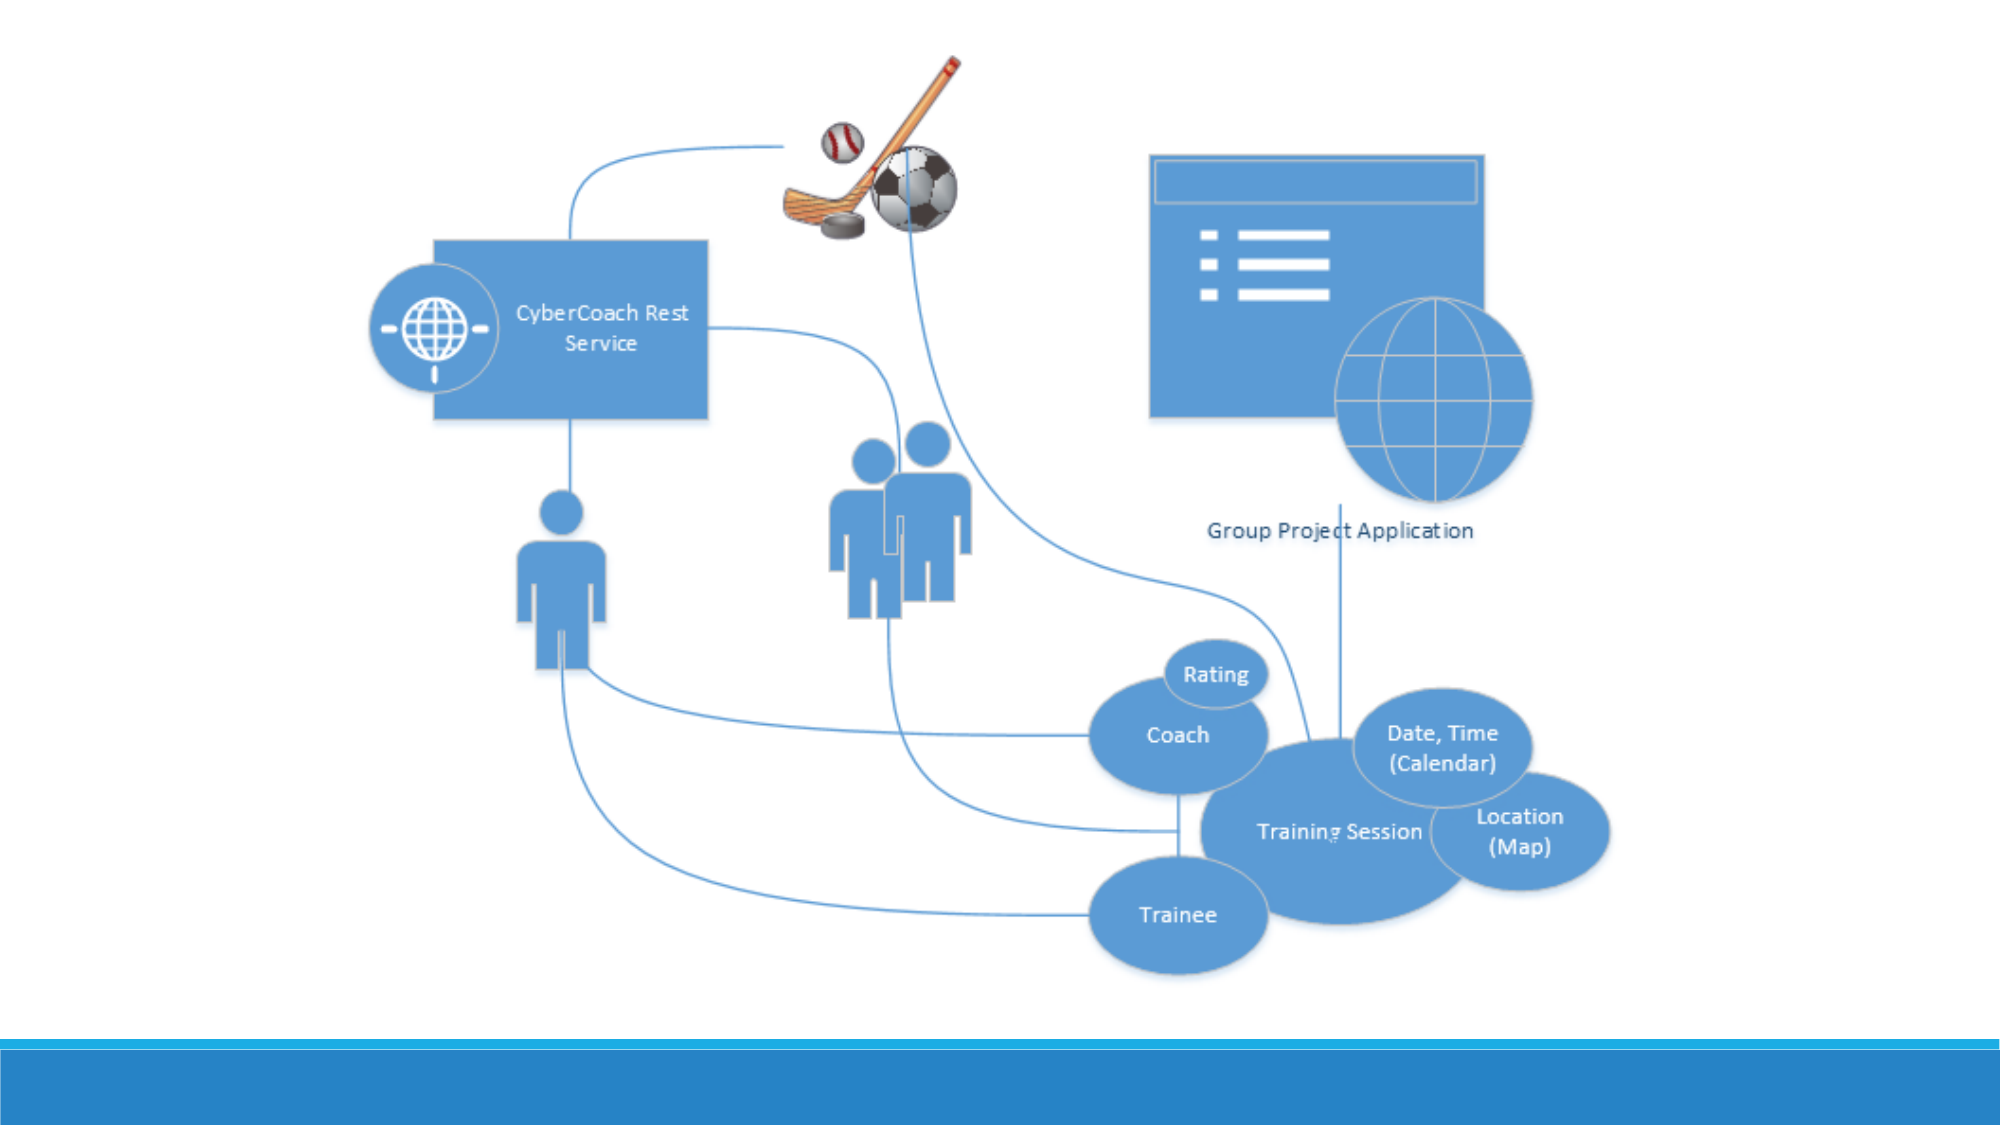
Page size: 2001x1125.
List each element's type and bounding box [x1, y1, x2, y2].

picture [346, 53, 1631, 990]
